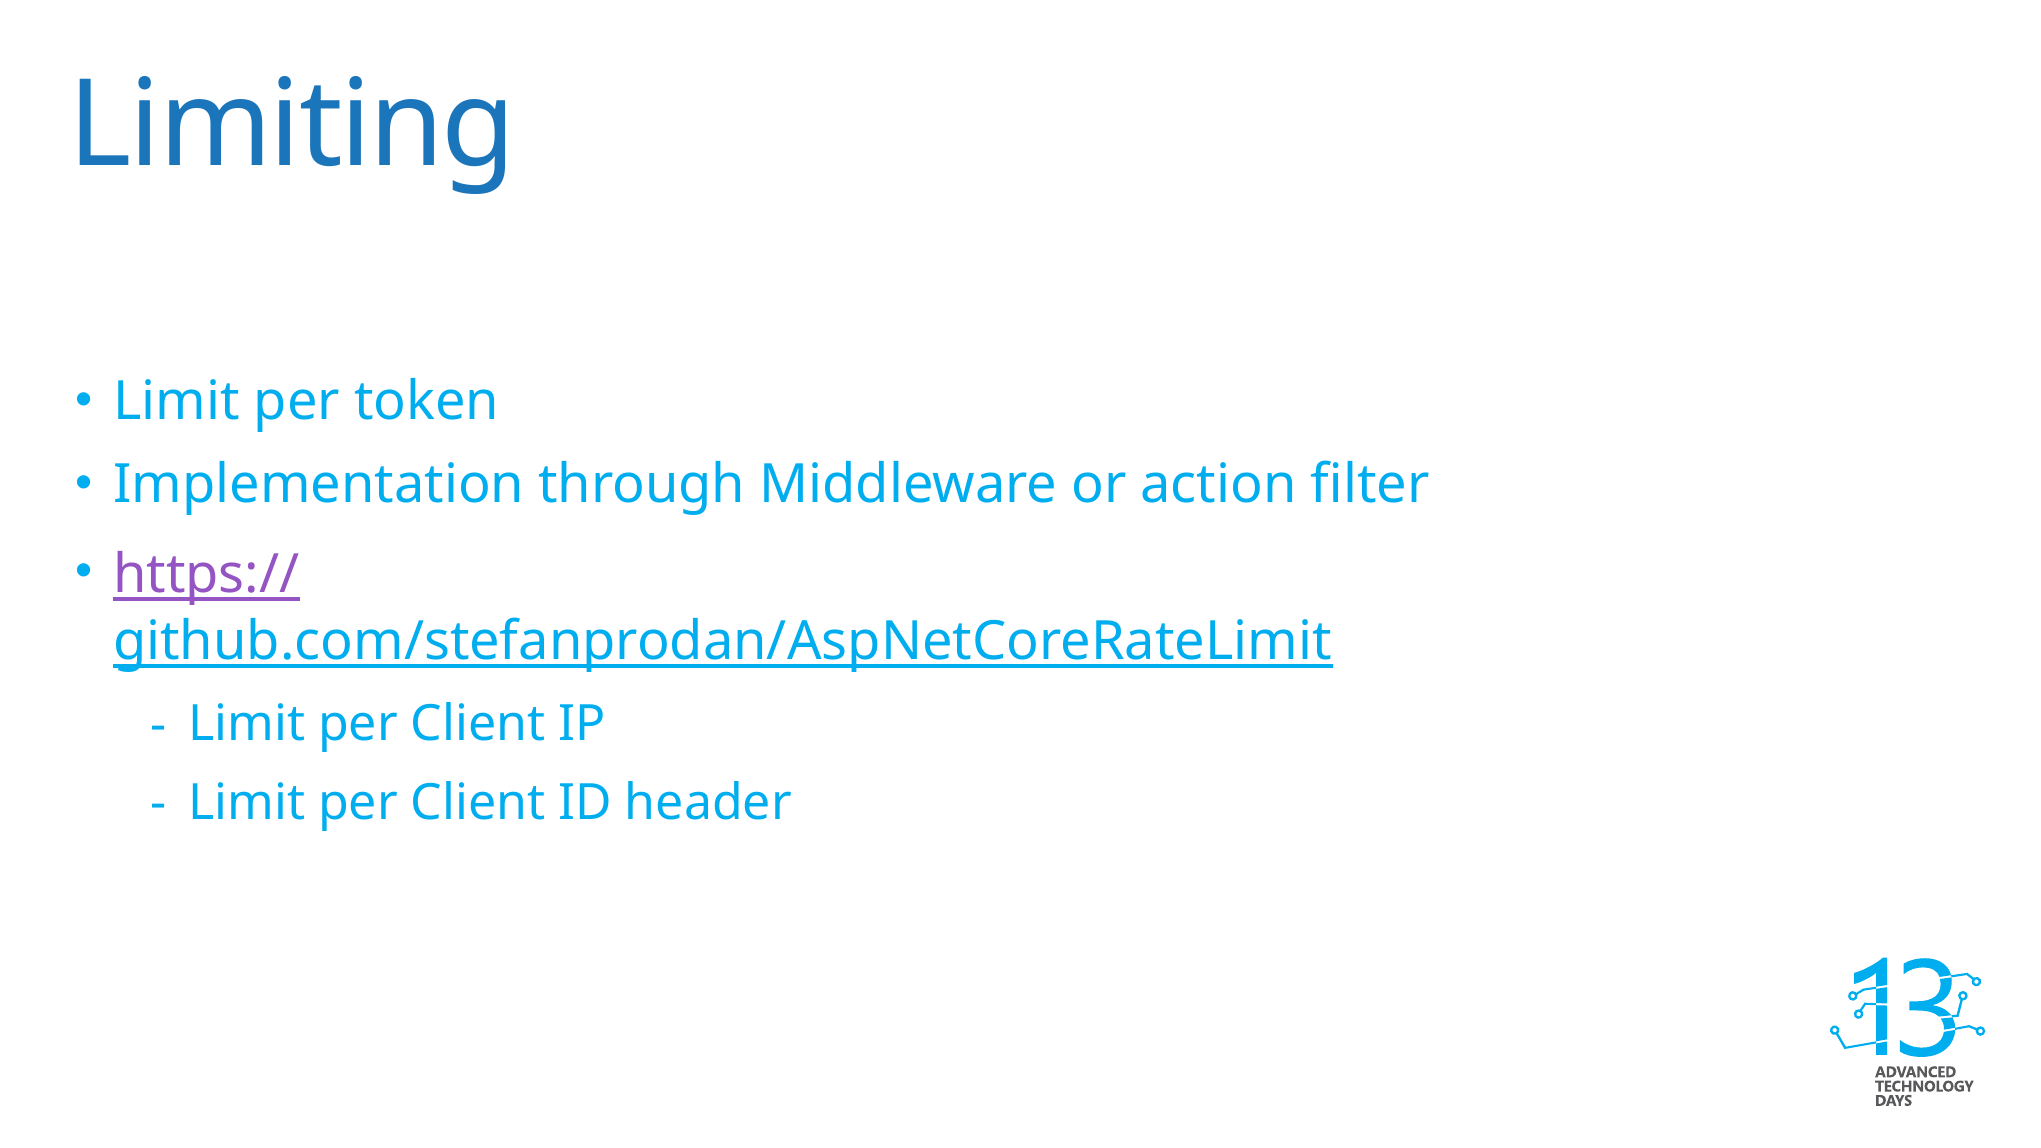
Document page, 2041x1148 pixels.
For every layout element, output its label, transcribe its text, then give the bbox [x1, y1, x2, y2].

title Limiting [45, 43, 1546, 224]
list Limit per token Implementation through Middleware or action filter https://github.com/stefanprodan/AspNetCoreRateLimit Limit per Client IP Limit per Client ID header [45, 348, 1546, 1019]
